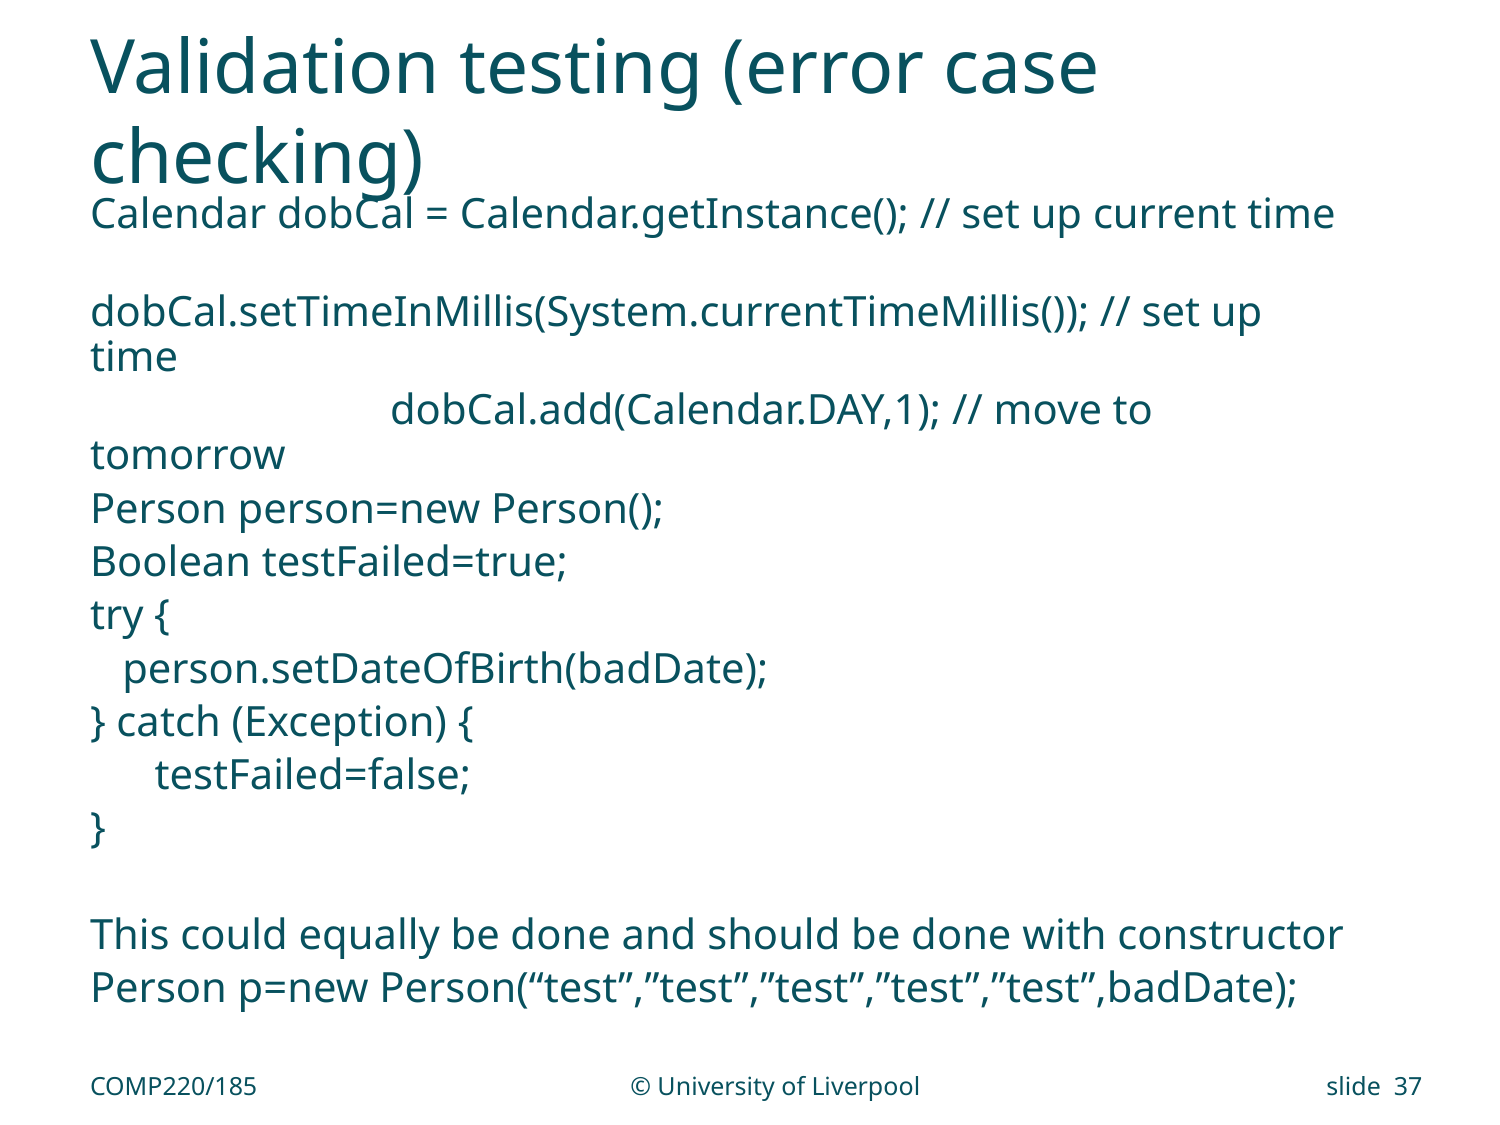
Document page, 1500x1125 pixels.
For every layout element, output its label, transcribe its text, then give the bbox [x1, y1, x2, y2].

footer COMP220/185 [74, 1062, 575, 1125]
slide_number © University of Liverpool [600, 1062, 951, 1125]
slide_number slide 37 [1212, 1062, 1438, 1113]
list Calendar dobCal = Calendar.getInstance(); // set up current time dobCal.setTimeInMillis(System.currentTimeMillis()); // set up time dobCal.add(Calendar.DAY,1); // move to tomorrow Person person=new Person(); Boolean testFailed=true; try { person.setDateOfBirth(badDate); } catch (Exception) { testFailed=false; } This could equally be done and should be done with constructor Person p=new Person(“test”,”test”,”test”,”test”,”test”,badDate); [75, 184, 1363, 935]
title Validation testing (error case checking) [75, 54, 1425, 164]
